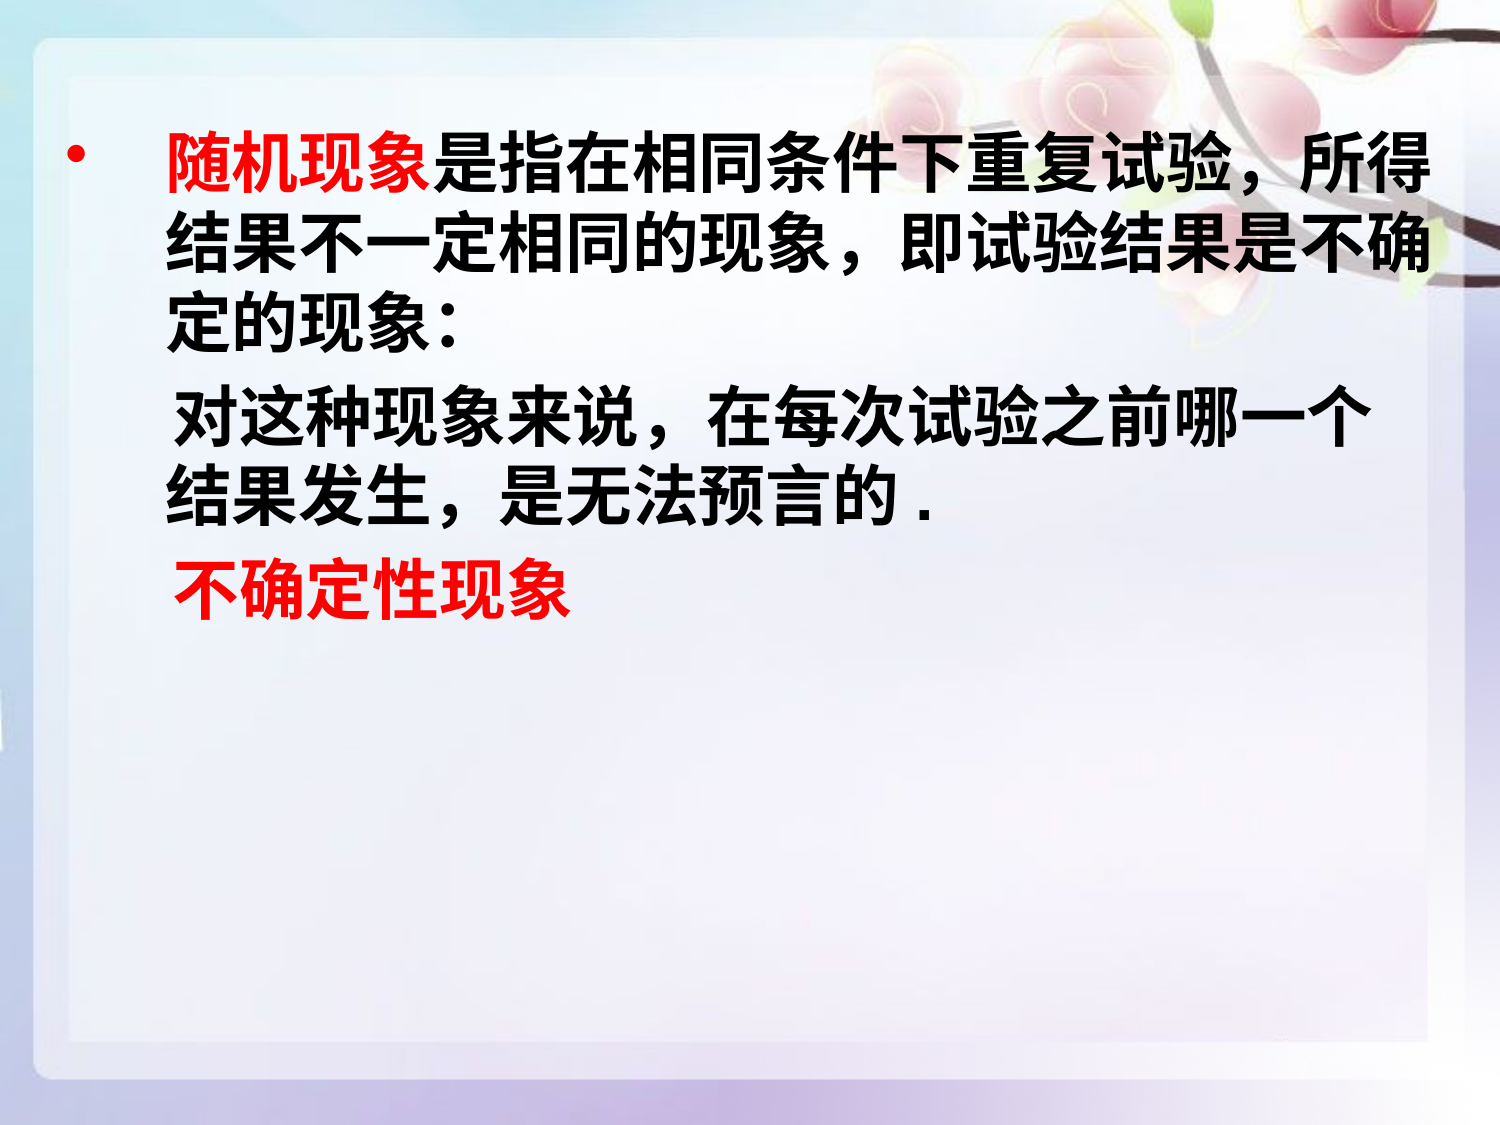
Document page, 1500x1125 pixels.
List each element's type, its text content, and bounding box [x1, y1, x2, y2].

list 随机现象是指在相同条件下重复试验，所得结果不一定相同的现象，即试验结果是不确定的现象： 对这种现象来说，在每次试验之前哪一个结果发生，是无法预言的. 不确定性现象 [49, 113, 1452, 963]
picture [0, 0, 1500, 1125]
